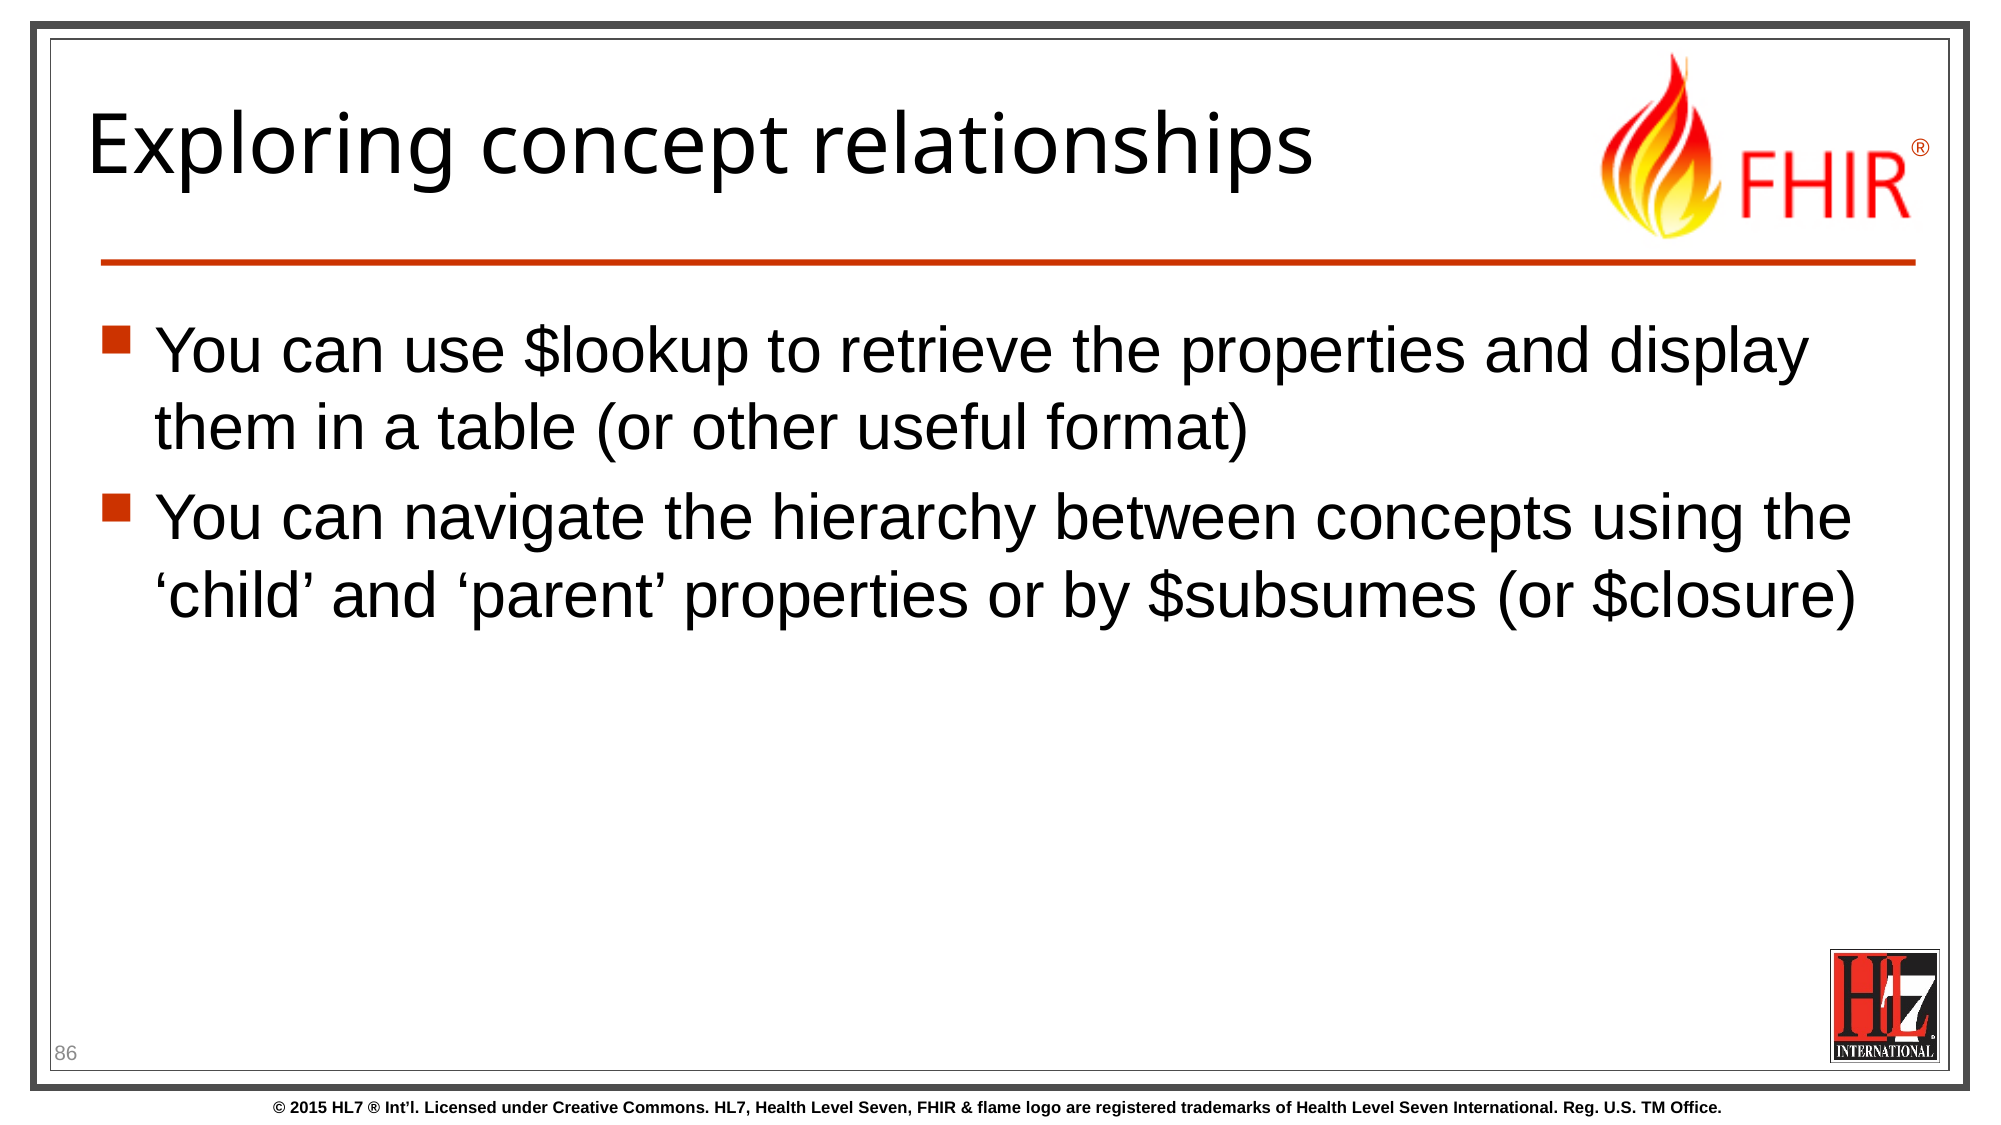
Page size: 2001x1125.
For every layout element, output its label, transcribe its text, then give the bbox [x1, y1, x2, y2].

picture [1588, 42, 1923, 249]
slide_number 86 [39, 1034, 197, 1071]
picture [1830, 949, 1940, 1063]
list You can use $lookup to retrieve the properties and display them in a table (or other useful format) You can navigate the hierarchy between concepts using the ‘child’ and ‘parent’ properties or by $subsumes (or $closure) [83, 299, 1917, 1059]
title Exploring concept relationships [70, 54, 1595, 244]
